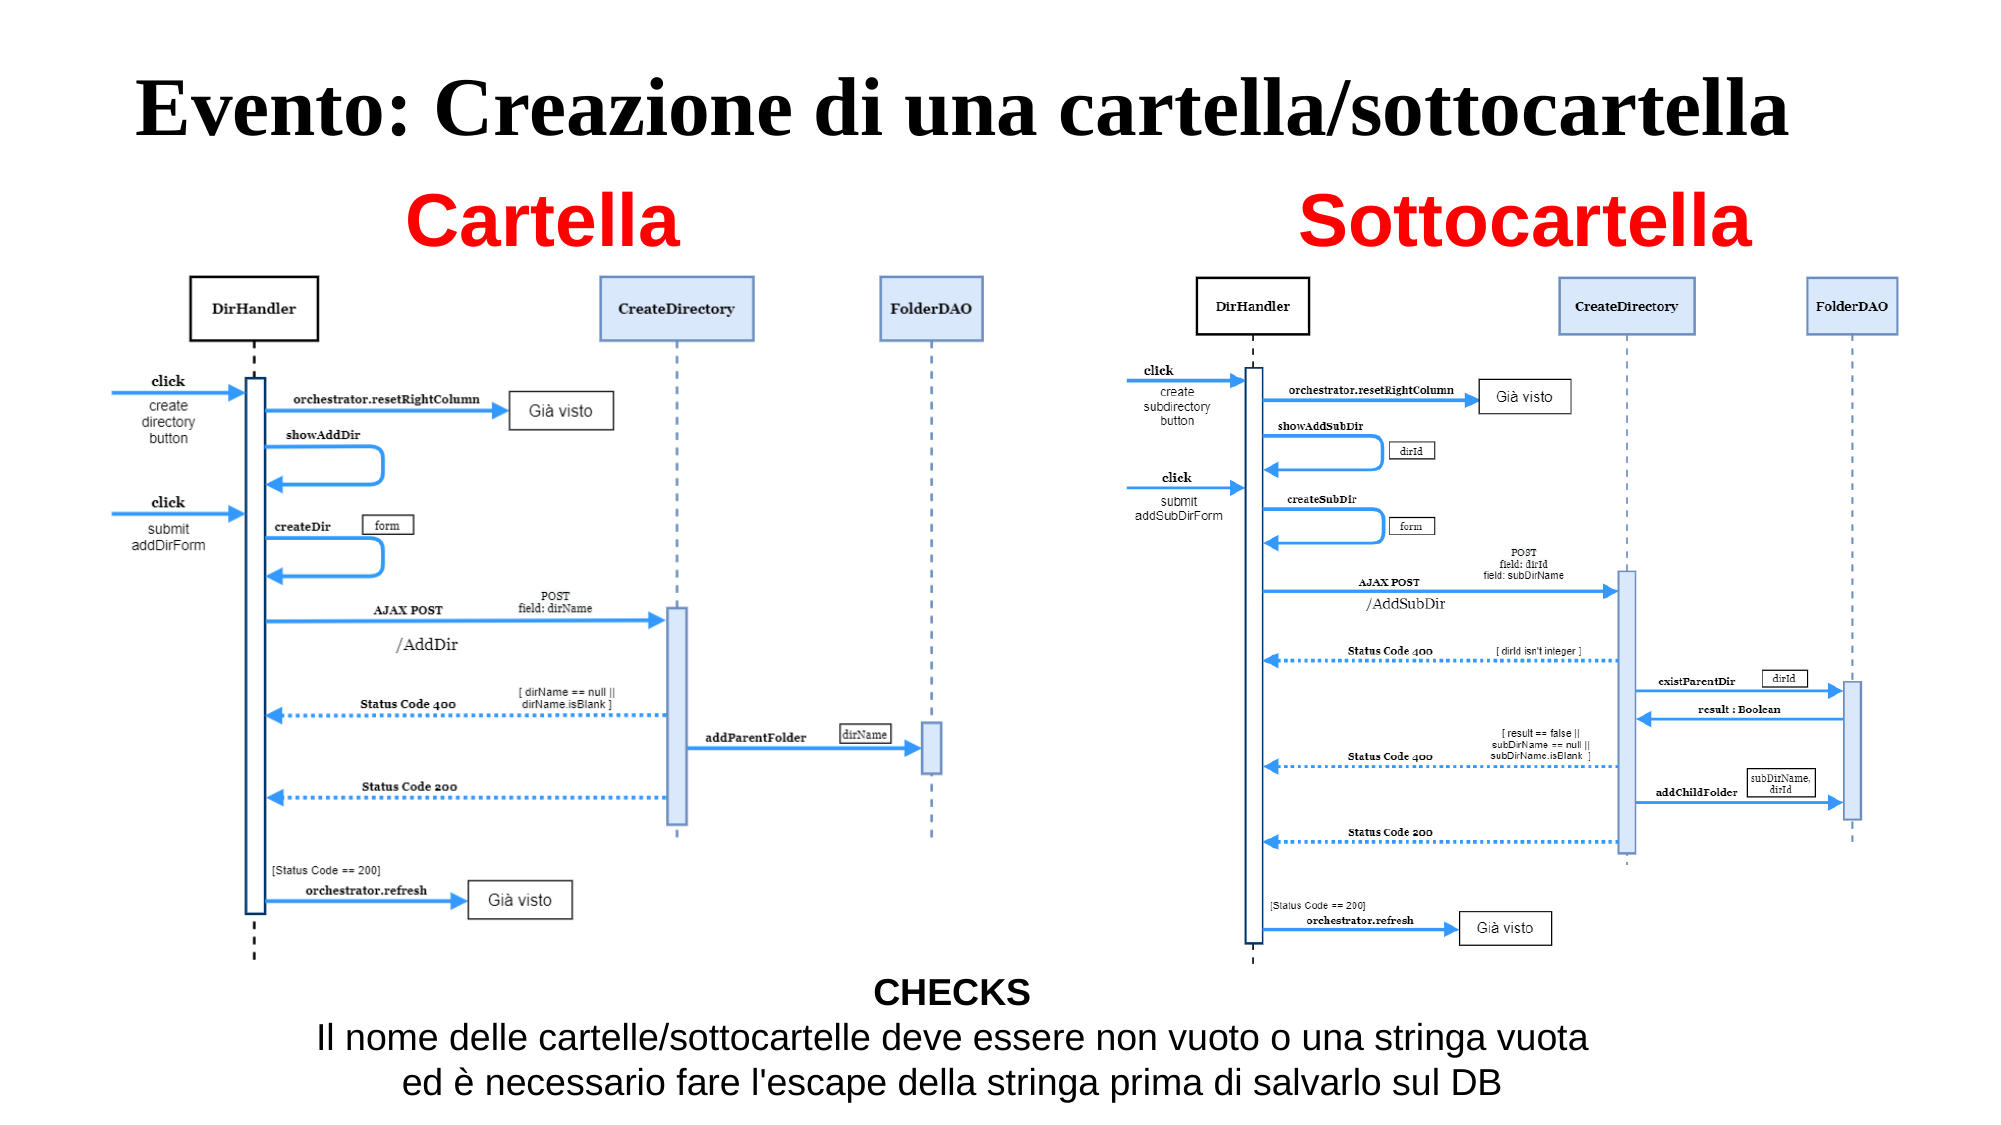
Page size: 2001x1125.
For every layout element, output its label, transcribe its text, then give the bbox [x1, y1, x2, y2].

text_box Cartella [369, 163, 717, 269]
text_box CHECKS Il nome delle cartelle/sottocartelle deve essere non vuoto o una stringa vuota ed è necessario fare l'escape della stringa prima di salvarlo sul DB [0, 960, 1923, 1111]
text_box Sottocartella [1252, 163, 1799, 269]
text_box Evento: Creazione di una cartella/sottocartella [101, 0, 1827, 218]
picture [101, 275, 985, 967]
picture [1116, 276, 1899, 968]
